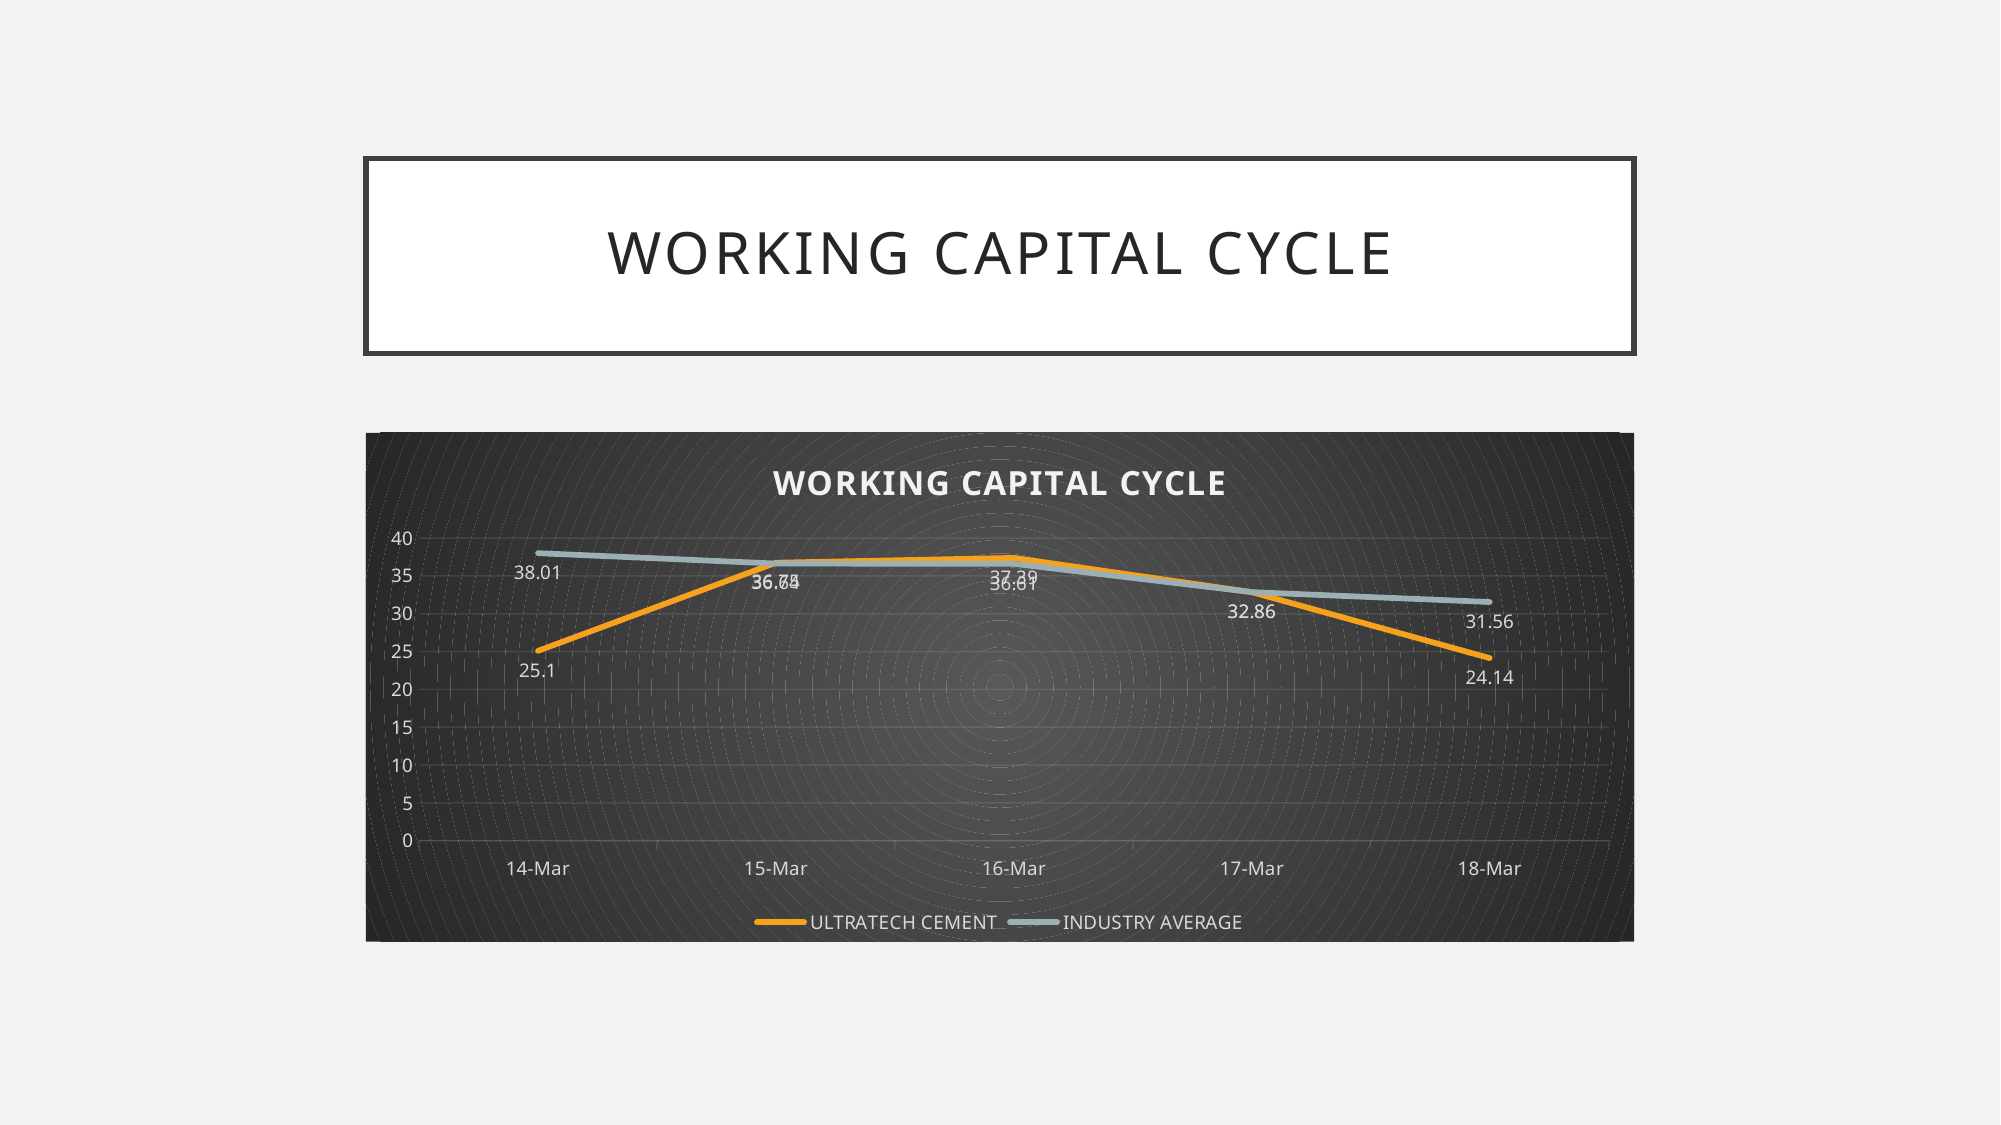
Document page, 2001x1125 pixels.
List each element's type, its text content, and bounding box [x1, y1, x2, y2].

title WORKING CAPITAL CYCLE [363, 156, 1637, 356]
chart [365, 432, 1635, 942]
